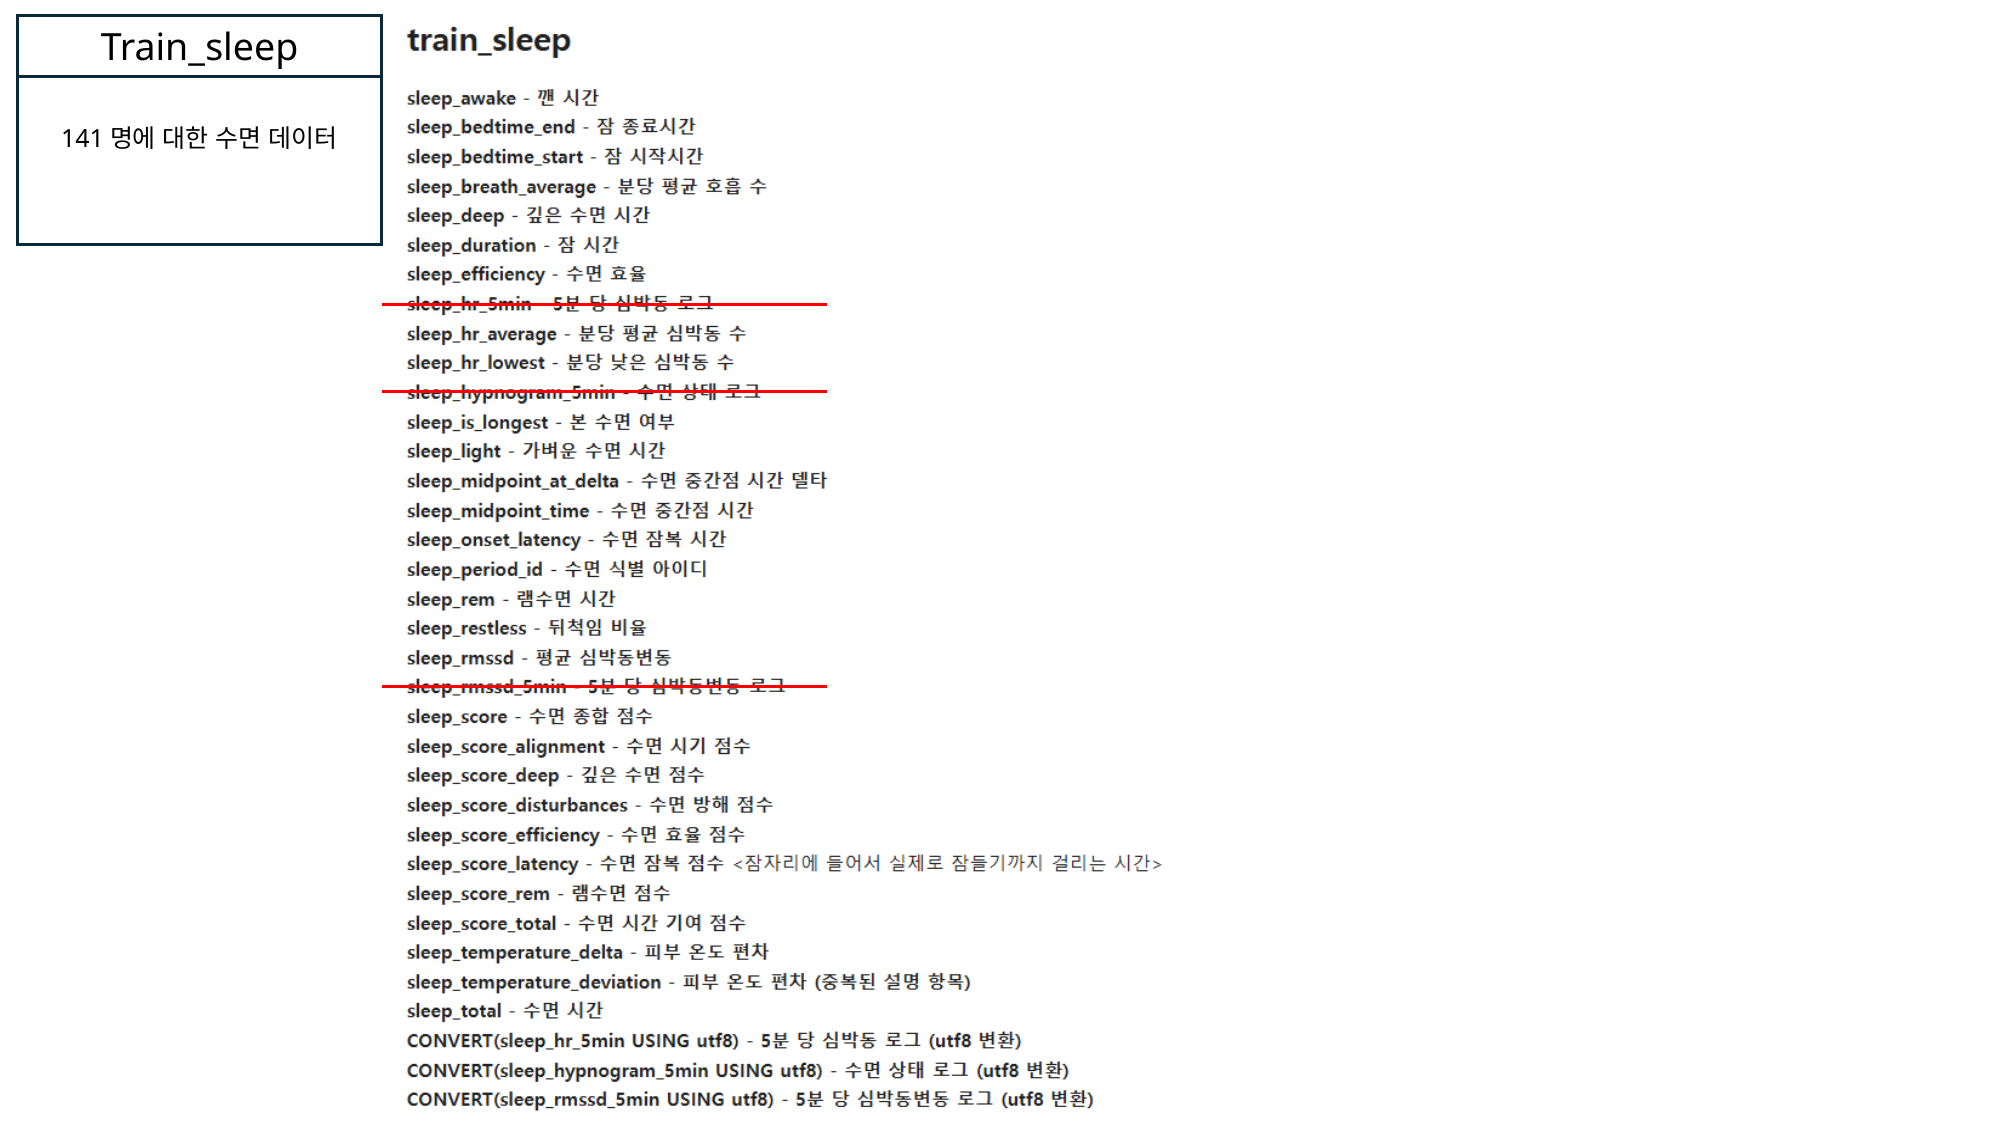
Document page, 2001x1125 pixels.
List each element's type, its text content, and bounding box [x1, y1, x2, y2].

text_box Train_sleep [85, 15, 314, 76]
picture [395, 15, 1186, 1125]
text_box 141명에 대한 수면 데이터 [16, 14, 383, 75]
text_box [16, 75, 383, 246]
